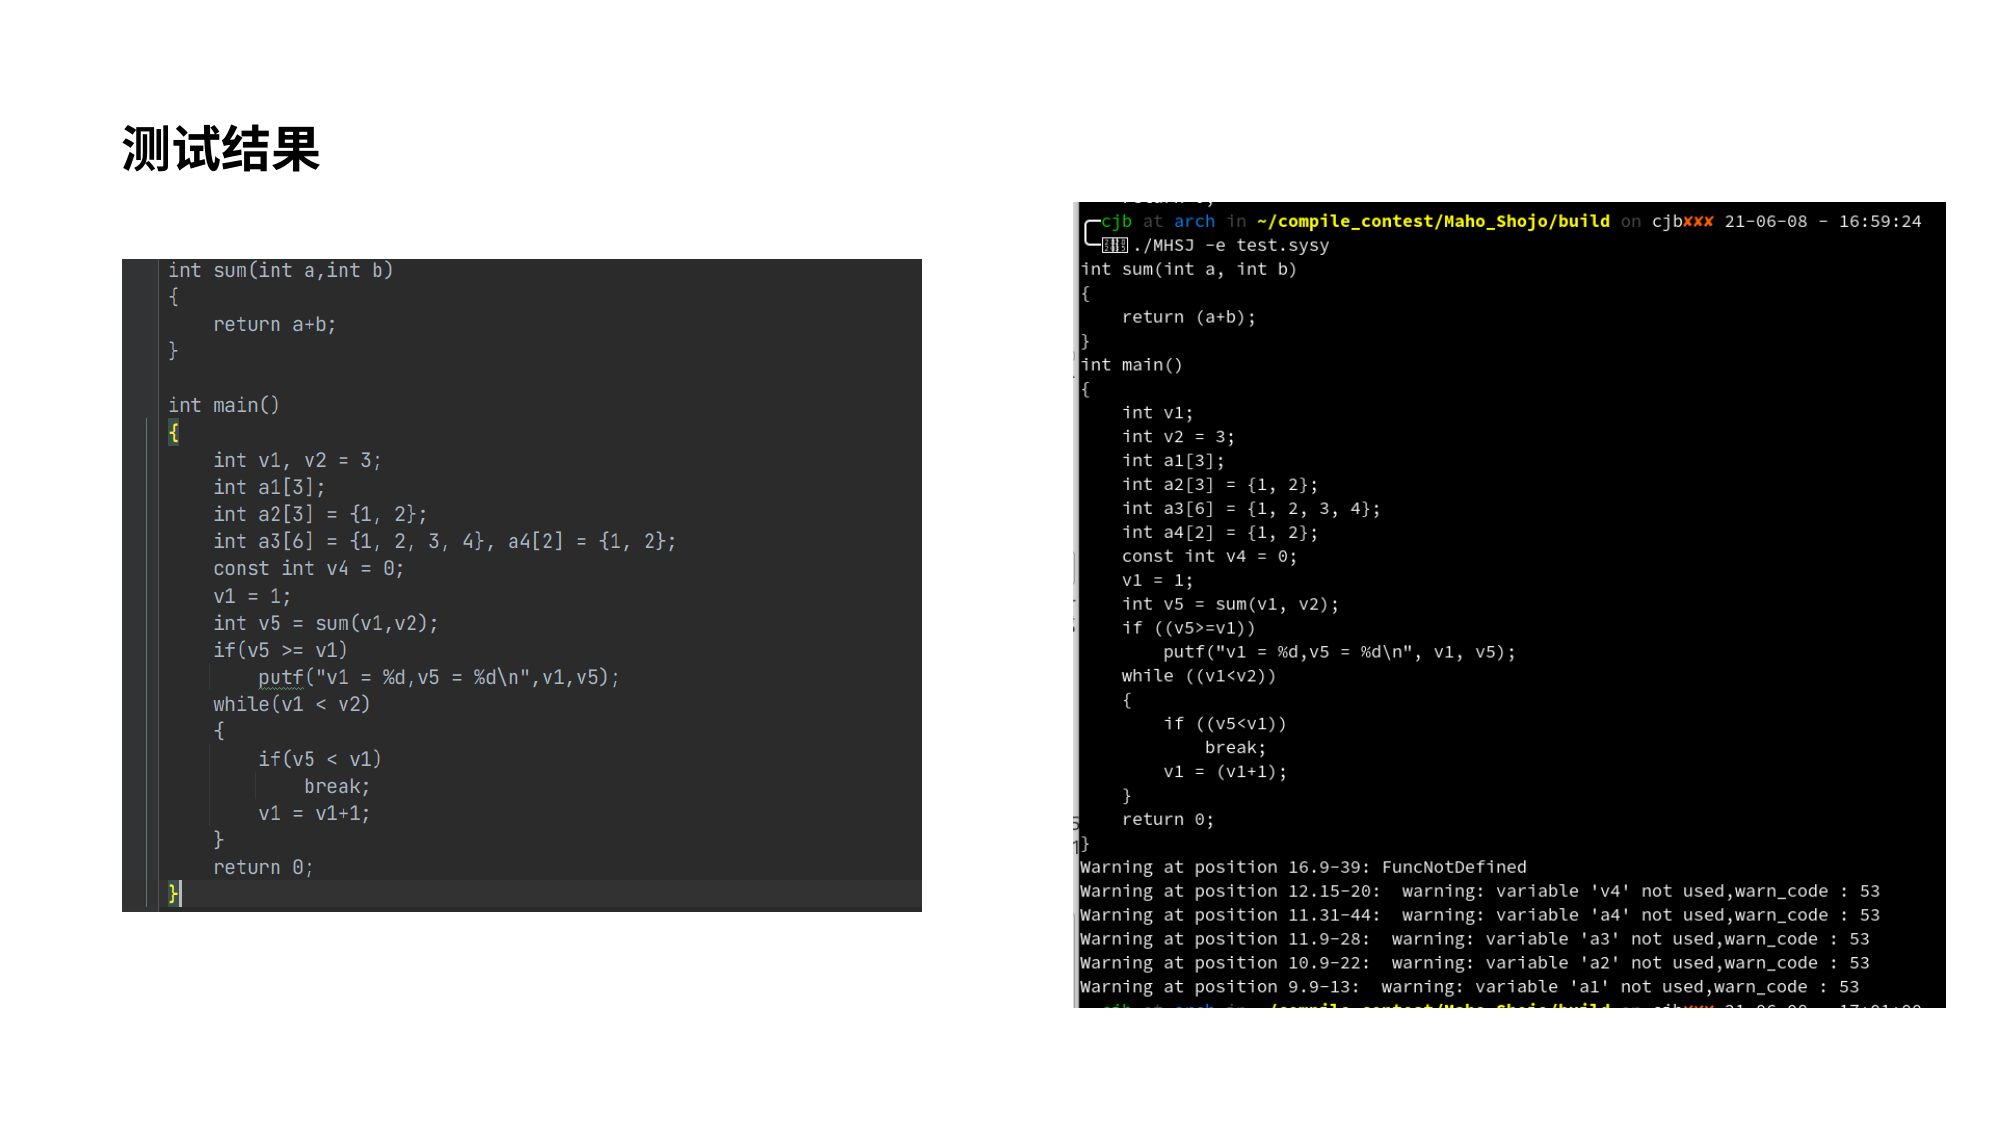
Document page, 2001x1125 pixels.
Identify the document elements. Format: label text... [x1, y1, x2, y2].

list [122, 259, 922, 912]
title 测试结果 [106, 42, 1832, 260]
picture [1072, 202, 1946, 1008]
